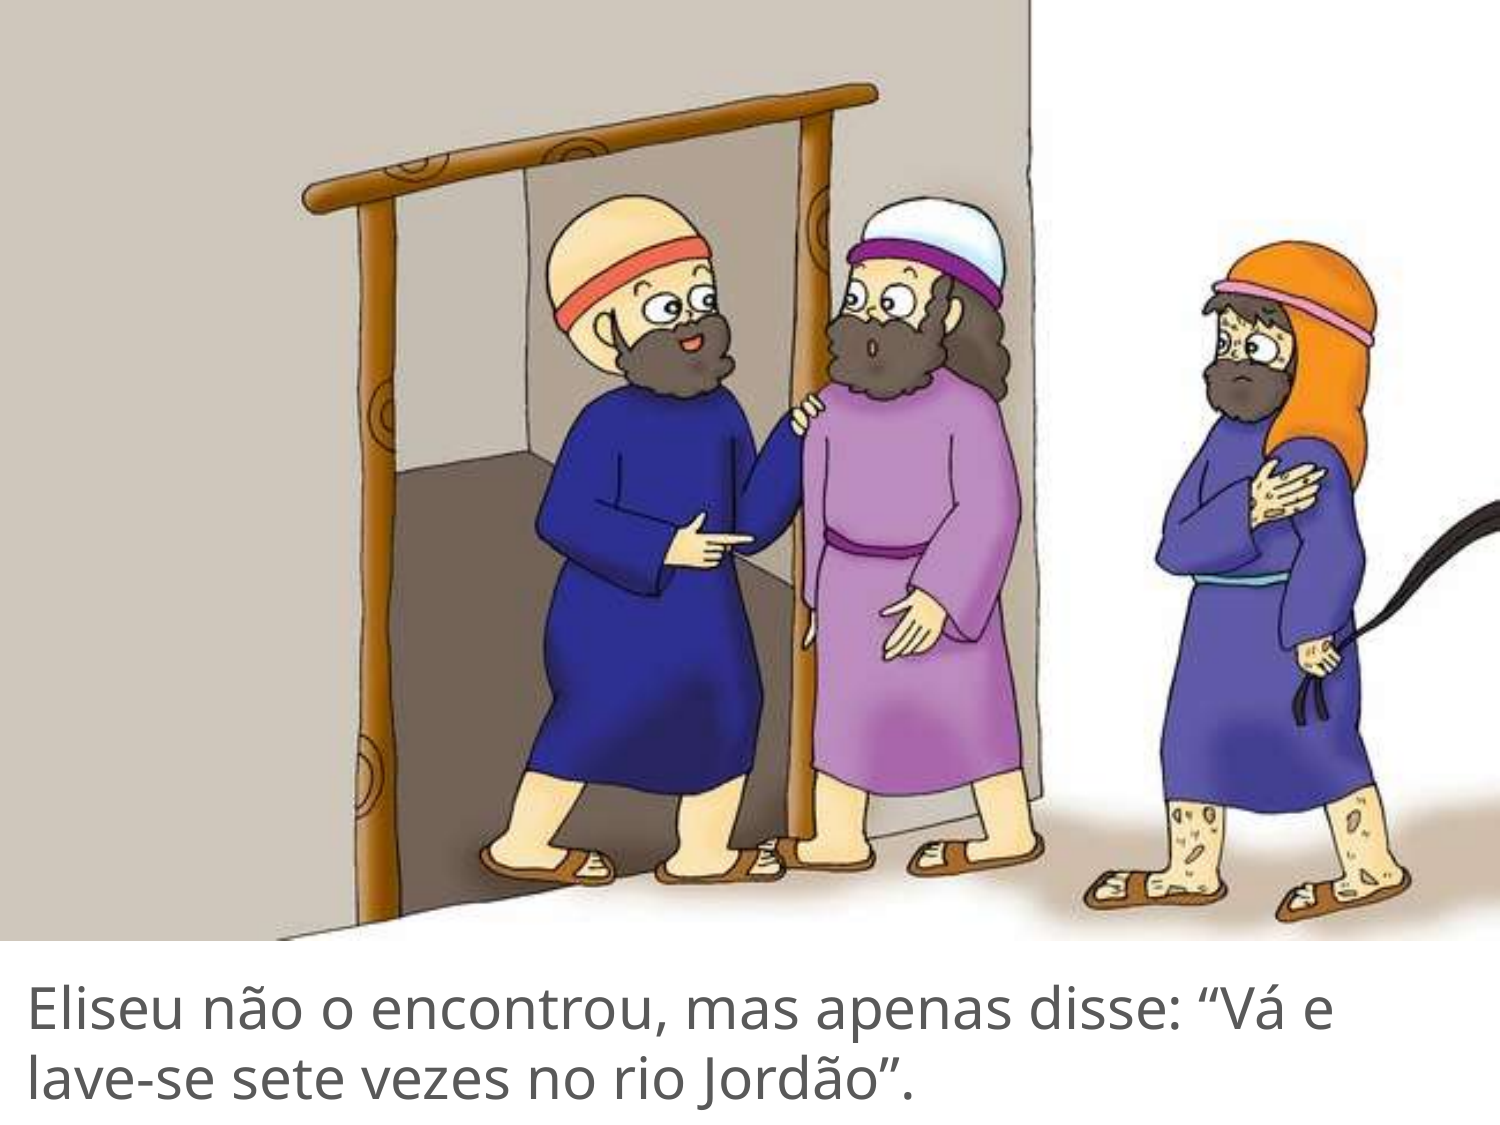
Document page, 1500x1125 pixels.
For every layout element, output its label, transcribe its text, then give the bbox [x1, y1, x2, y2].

picture [0, 0, 1500, 941]
text_box Eliseu não o encontrou, mas apenas disse: “Vá e lave-se sete vezes no rio Jordão”. [11, 964, 1483, 1119]
